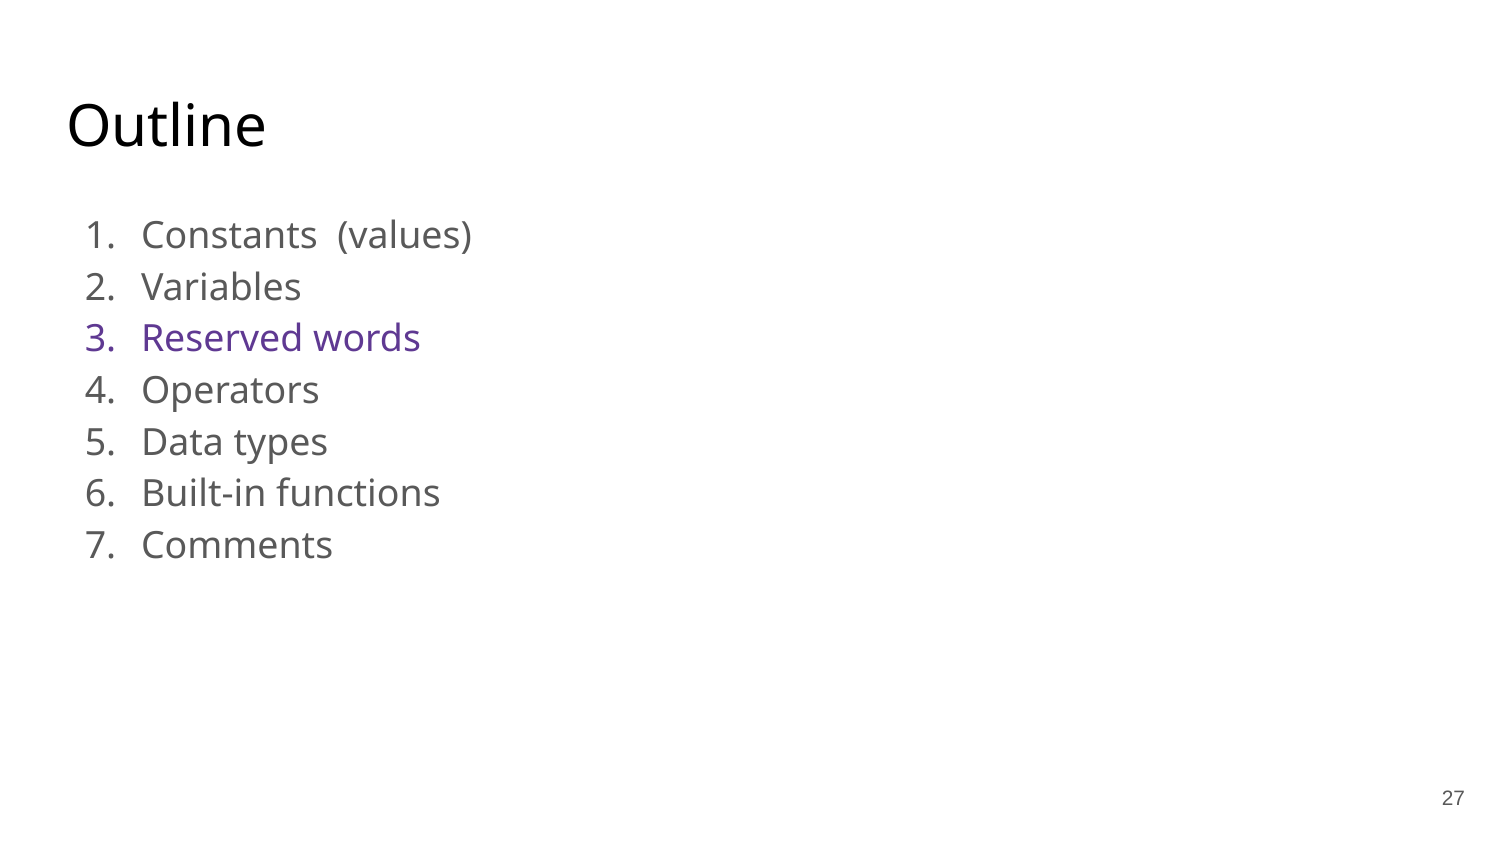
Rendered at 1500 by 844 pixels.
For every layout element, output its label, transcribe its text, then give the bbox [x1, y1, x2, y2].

list Constants (values) Variables Reserved words Operators Data types Built-in functions Comments [51, 189, 1449, 750]
title Outline [51, 72, 1449, 167]
slide_number 27 [1389, 764, 1480, 830]
